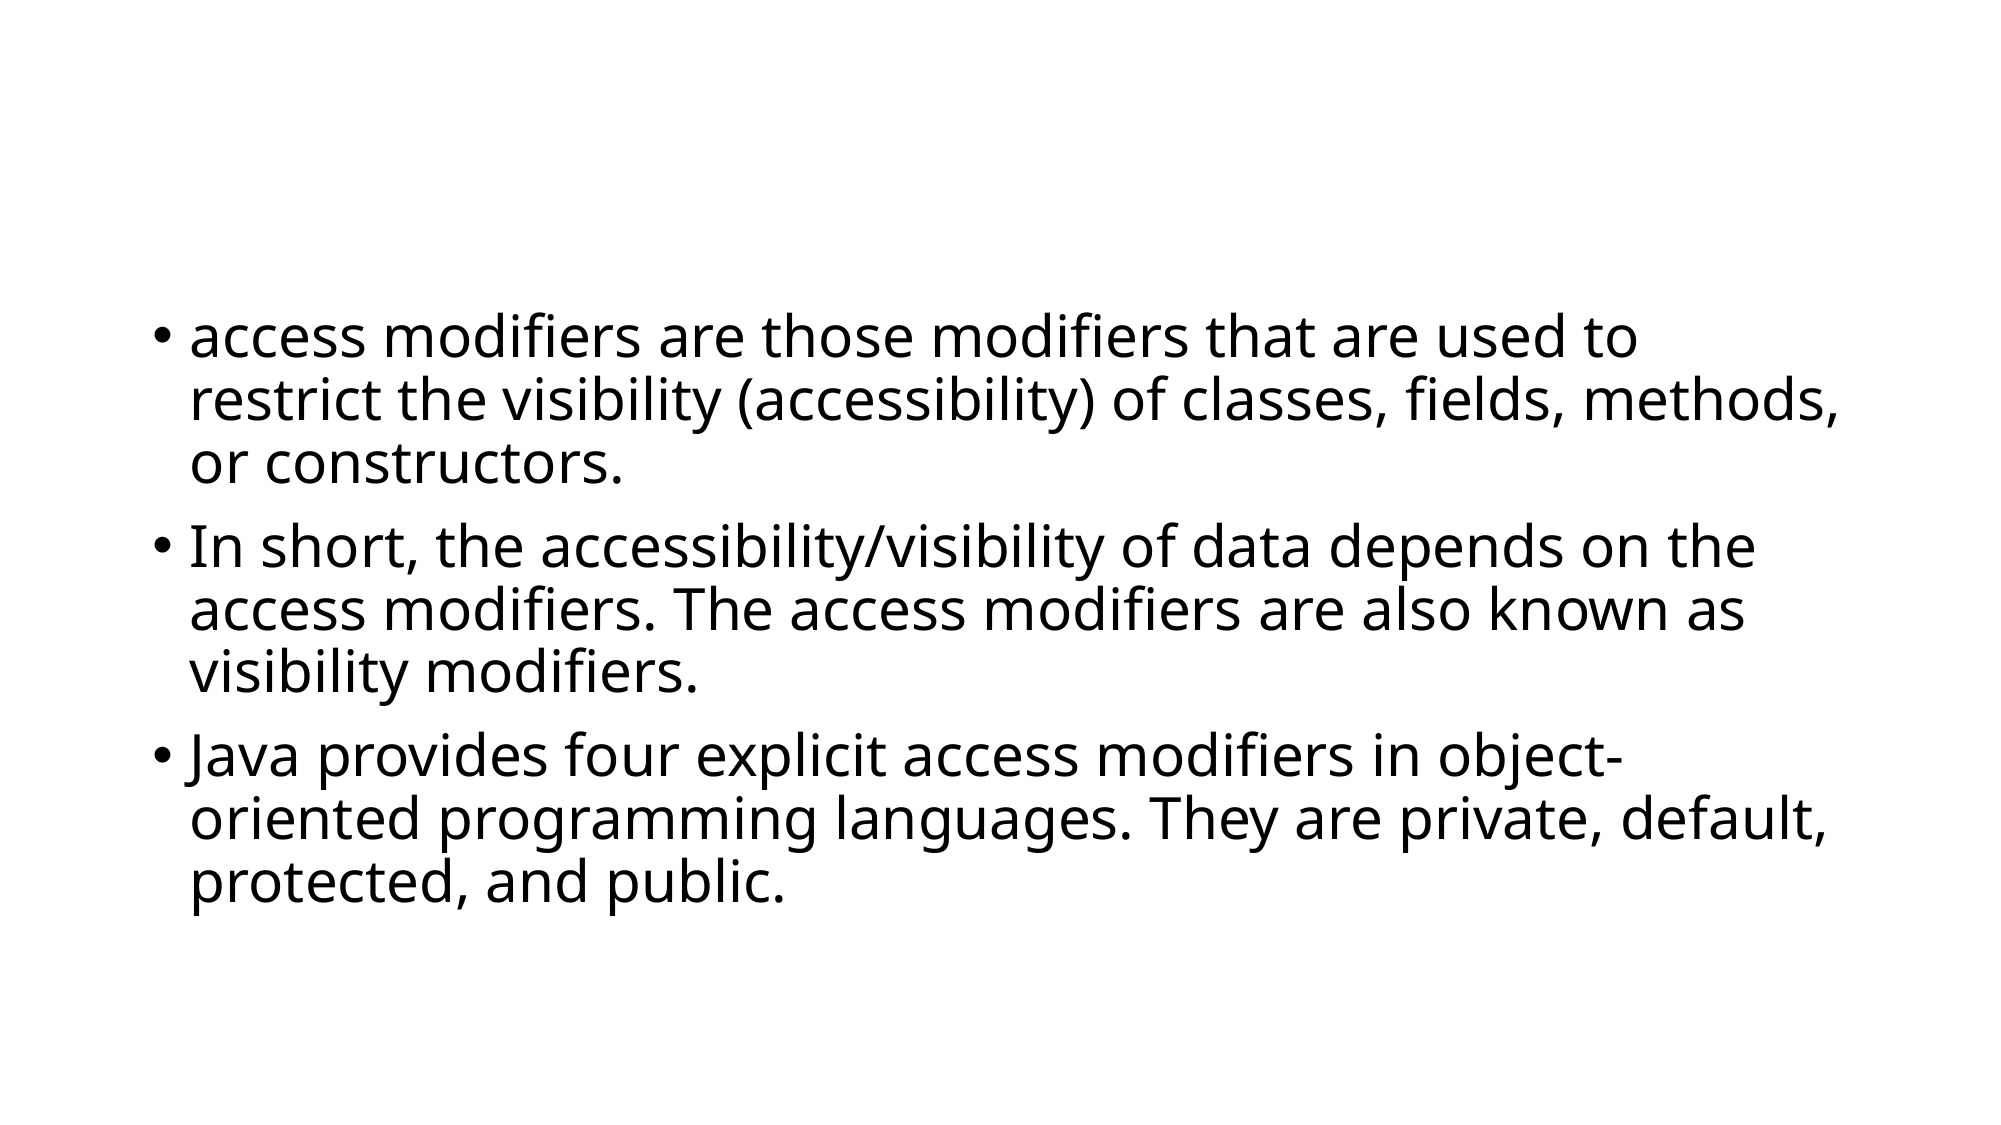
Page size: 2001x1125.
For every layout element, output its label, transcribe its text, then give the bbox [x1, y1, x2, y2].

list access modifiers are those modifiers that are used to restrict the visibility (accessibility) of classes, fields, methods, or constructors. In short, the accessibility/visibility of data depends on the access modifiers. The access modifiers are also known as visibility modifiers. Java provides four explicit access modifiers in object-oriented programming languages. They are private, default, protected, and public. [137, 299, 1863, 1014]
